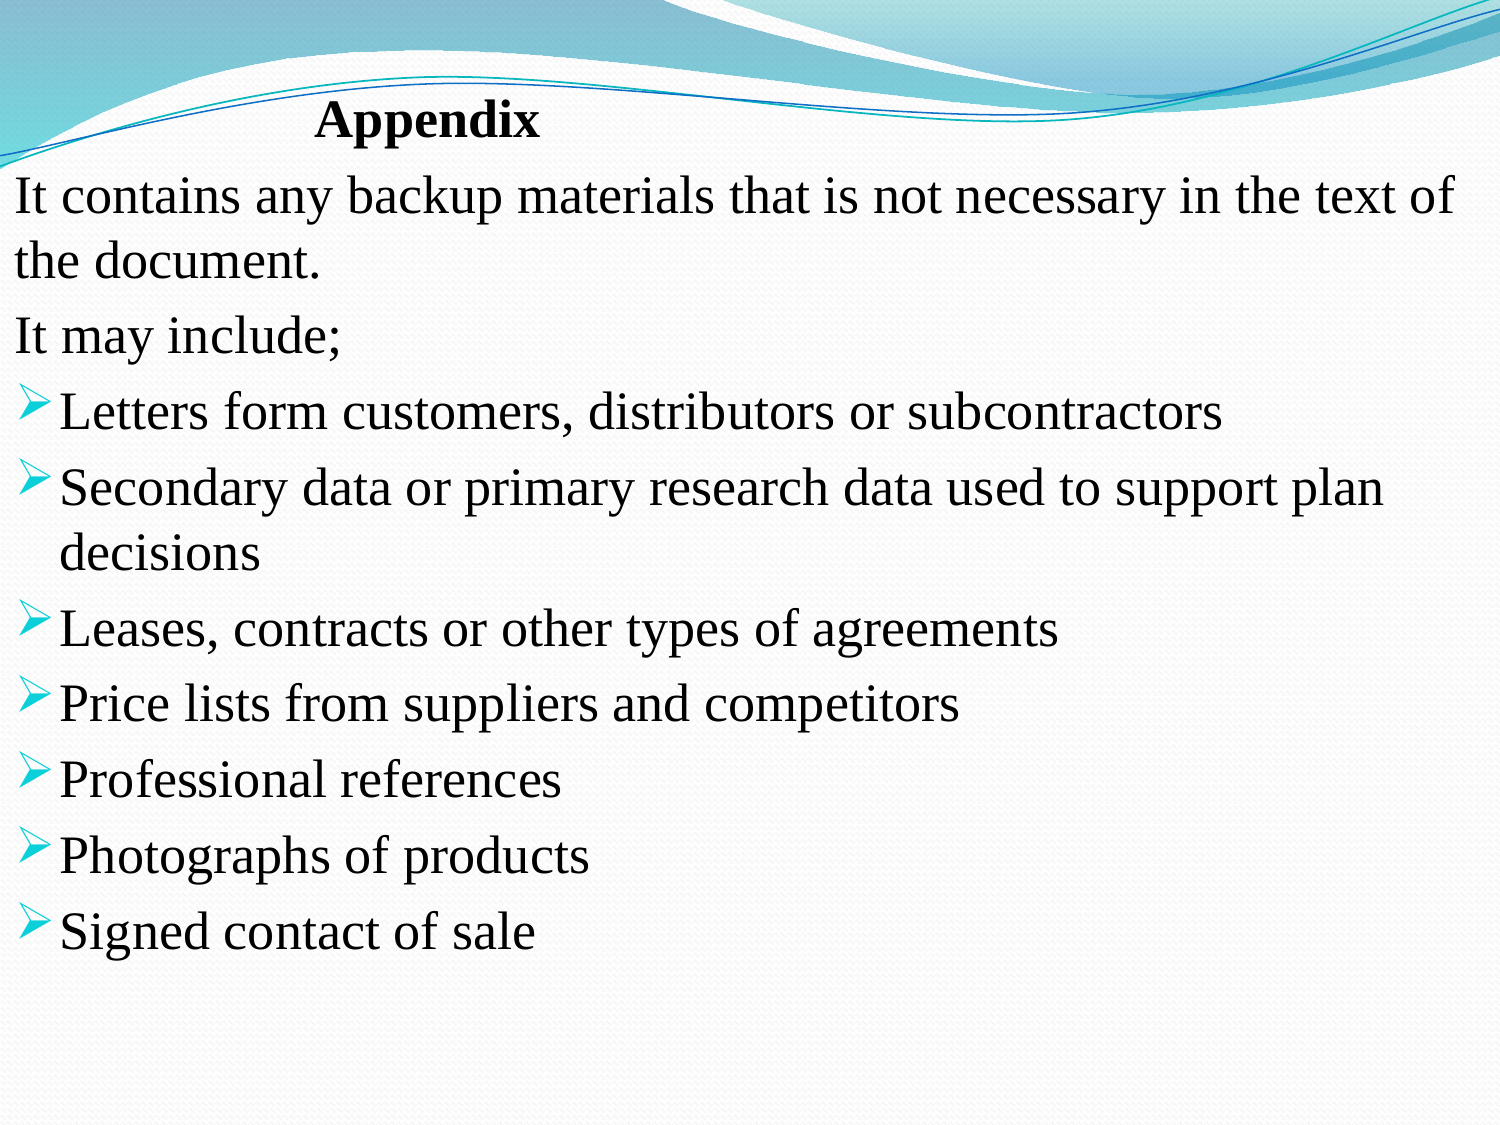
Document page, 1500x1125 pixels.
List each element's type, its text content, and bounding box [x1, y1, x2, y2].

list Appendix It contains any backup materials that is not necessary in the text of the document. It may include; Letters form customers, distributors or subcontractors Secondary data or primary research data used to support plan decisions Leases, contracts or other types of agreements Price lists from suppliers and competitors Professional references Photographs of products Signed contact of sale [0, 0, 1500, 1125]
